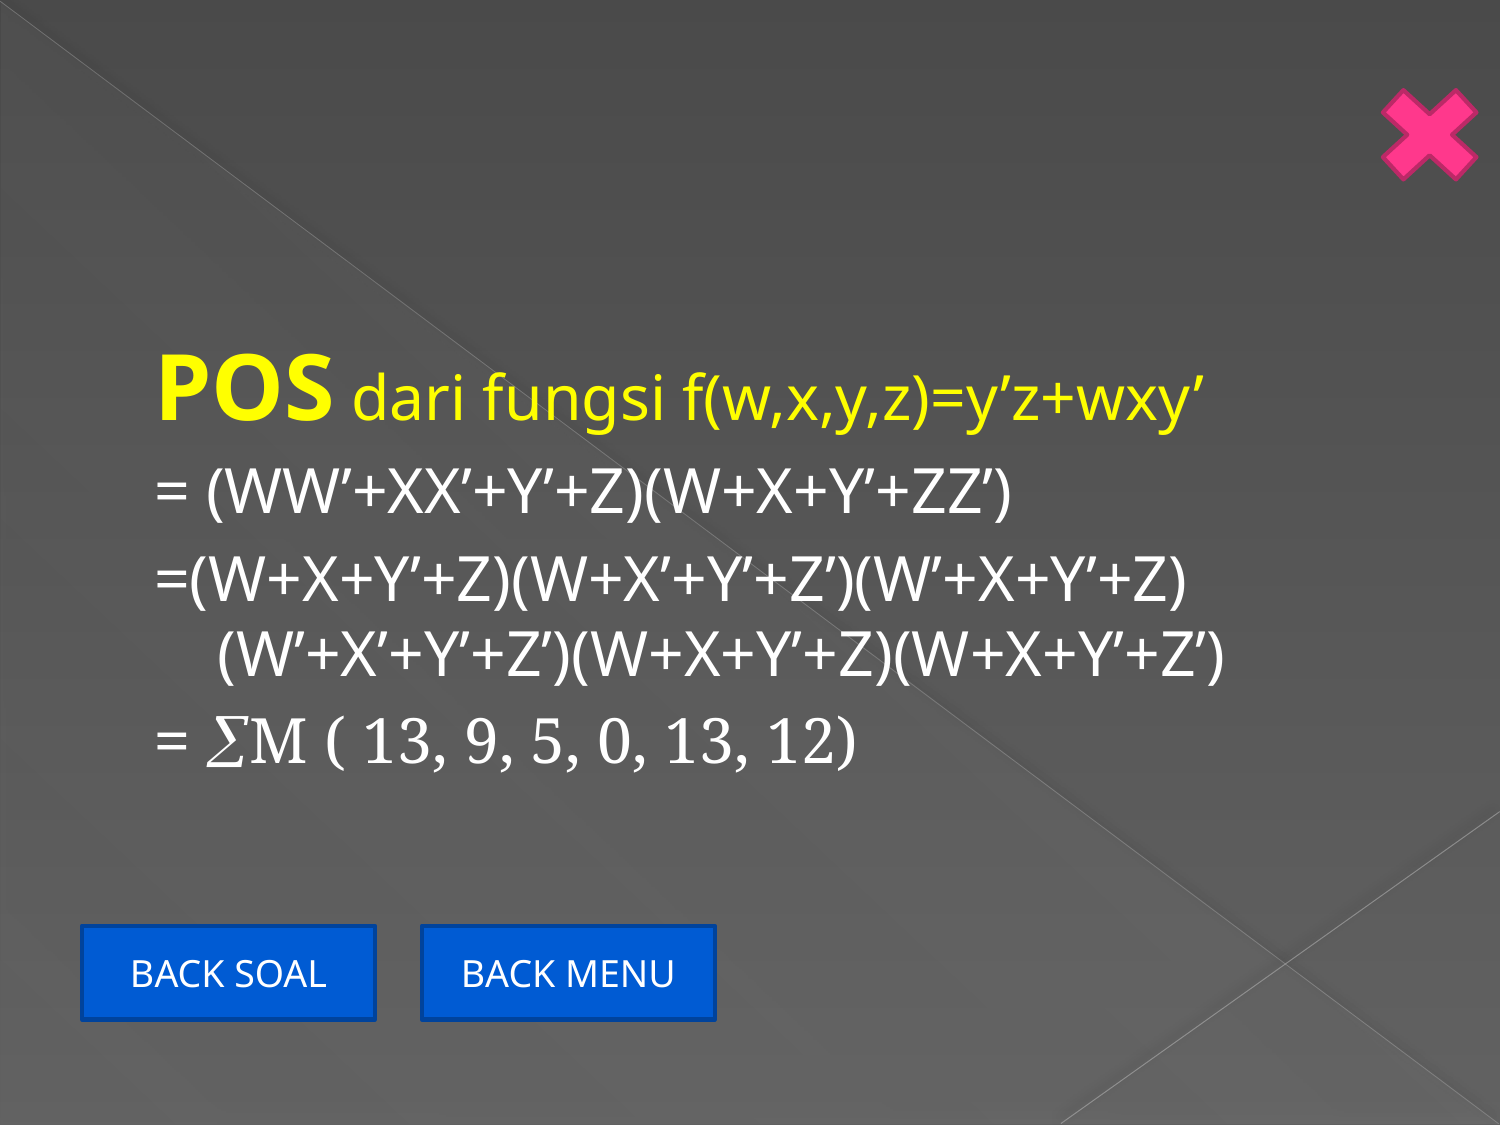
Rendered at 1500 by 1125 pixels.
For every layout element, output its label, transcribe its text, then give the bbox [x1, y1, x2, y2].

text_box BACK MENU [420, 924, 717, 1022]
text_box BACK SOAL [80, 924, 377, 1022]
list POS dari fungsi f(w,x,y,z)=y’z+wxy’ = (WW’+XX’+Y’+Z)(W+X+Y’+ZZ’) =(W+X+Y’+Z)(W+X’+Y’+Z’)(W’+X+Y’+Z)(W’+X’+Y’+Z’)(W+X+Y’+Z)(W+X+Y’+Z’) = M ( 13, 9, 5, 0, 13, 12) [128, 140, 1421, 832]
text_box [1380, 88, 1479, 182]
